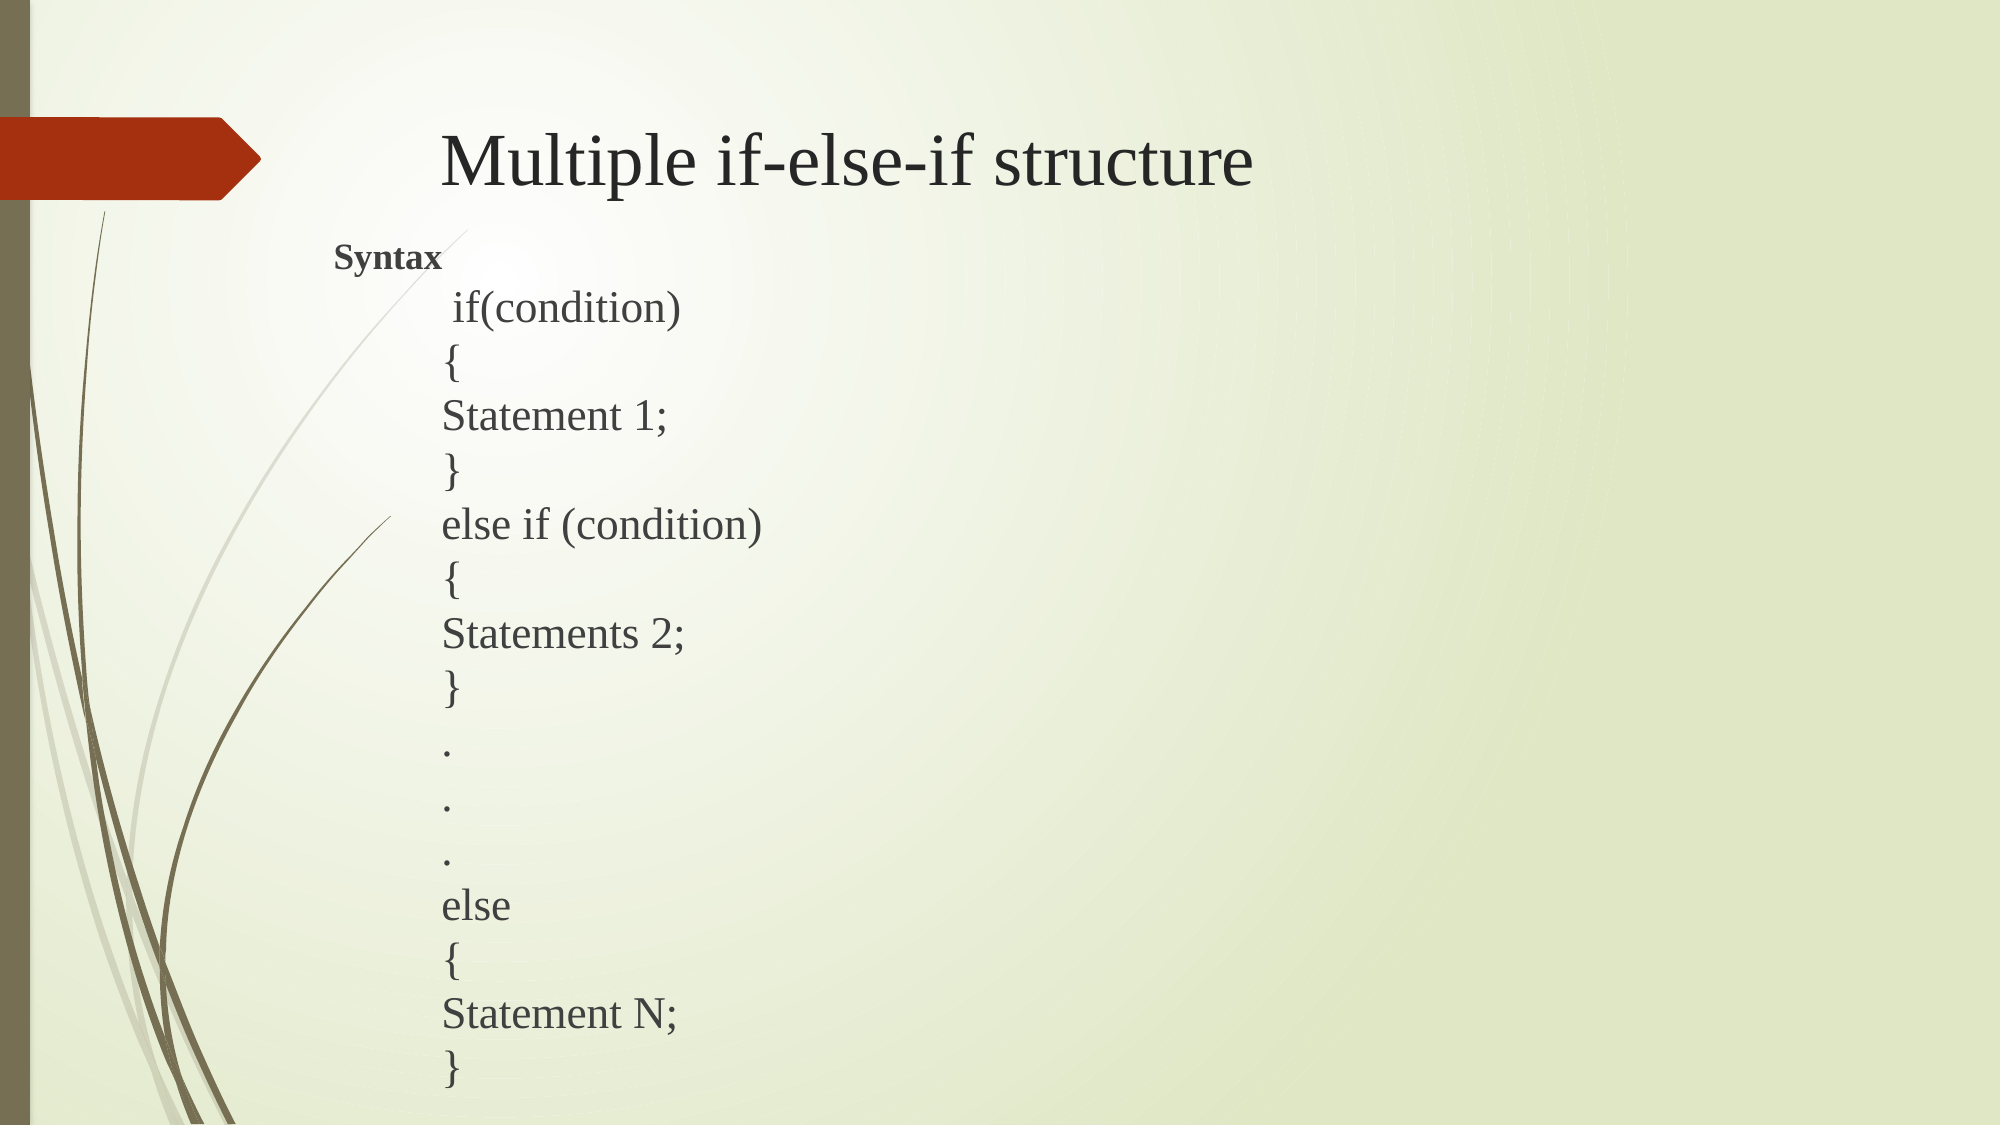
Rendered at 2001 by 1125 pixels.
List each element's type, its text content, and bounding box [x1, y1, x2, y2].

title Multiple if-else-if structure [425, 102, 1888, 313]
list Syntax if(condition) { Statement 1; } else if (condition) { Statements 2; } . . . else { Statement N; } [300, 224, 1575, 1100]
